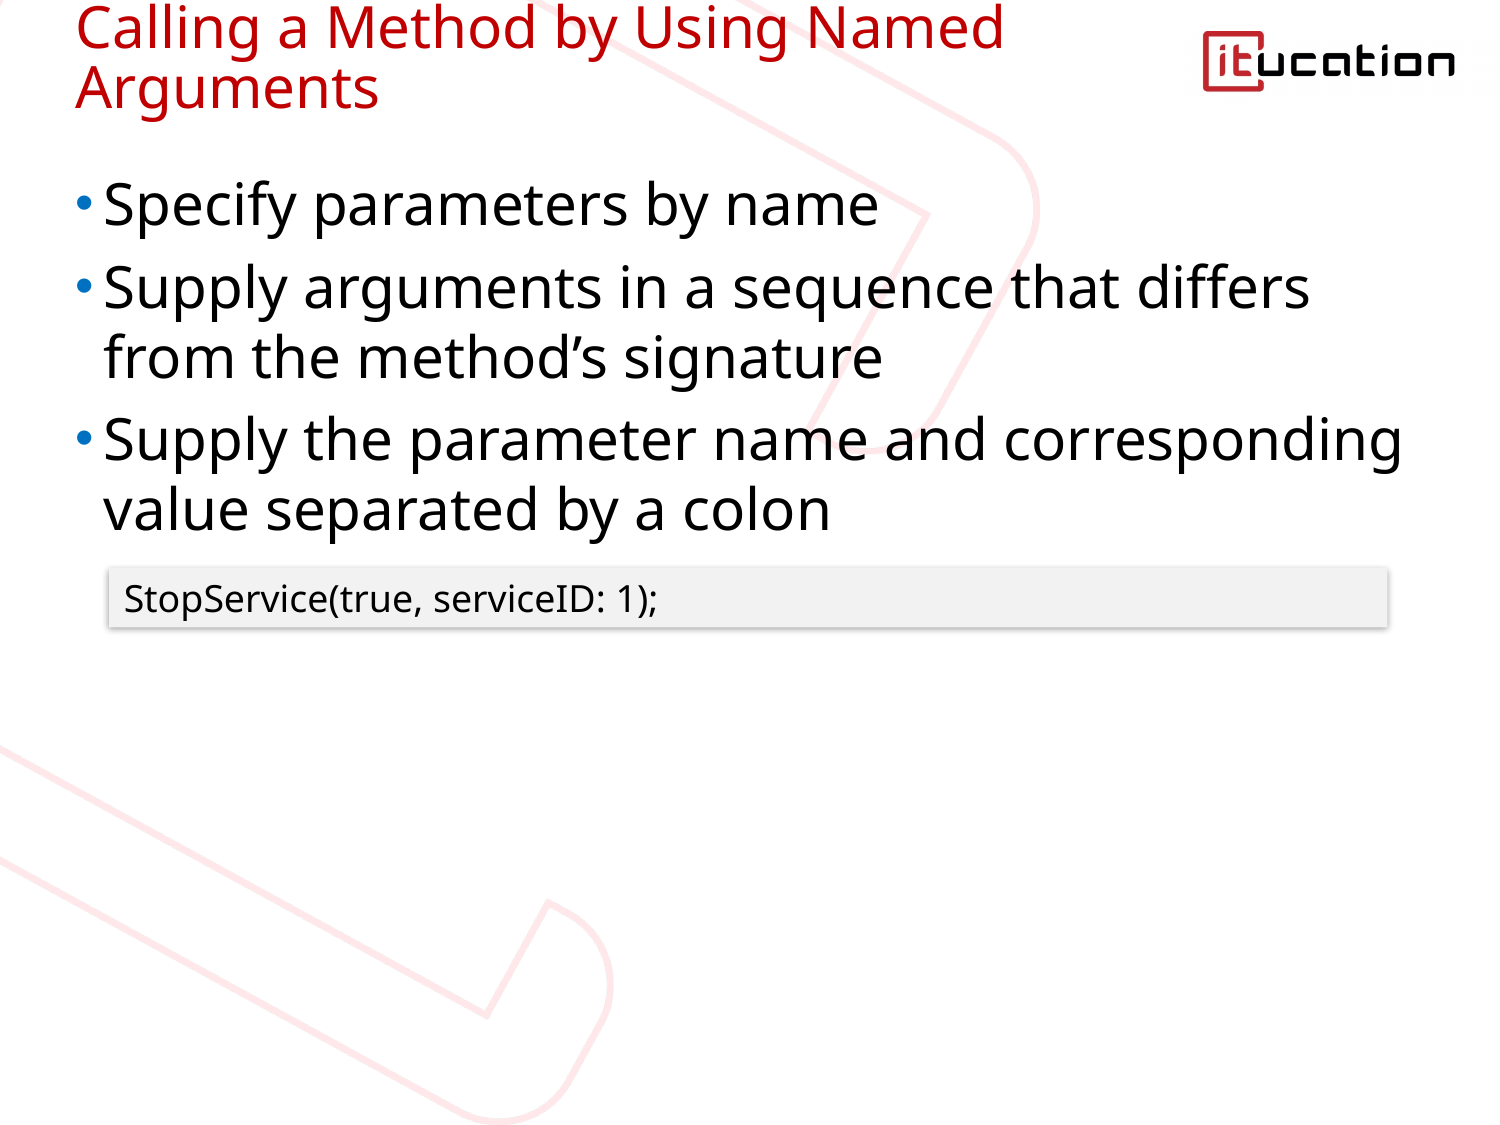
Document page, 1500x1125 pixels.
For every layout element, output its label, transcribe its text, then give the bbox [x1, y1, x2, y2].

text_box Specify parameters by name Supply arguments in a sequence that differs from the method’s signature Supply the parameter name and corresponding value separated by a colon [75, 167, 1408, 463]
picture [1186, 31, 1500, 110]
text_box StopService(true, serviceID: 1); [108, 567, 1388, 628]
title Calling a Method by Using Named Arguments [75, 0, 1186, 122]
